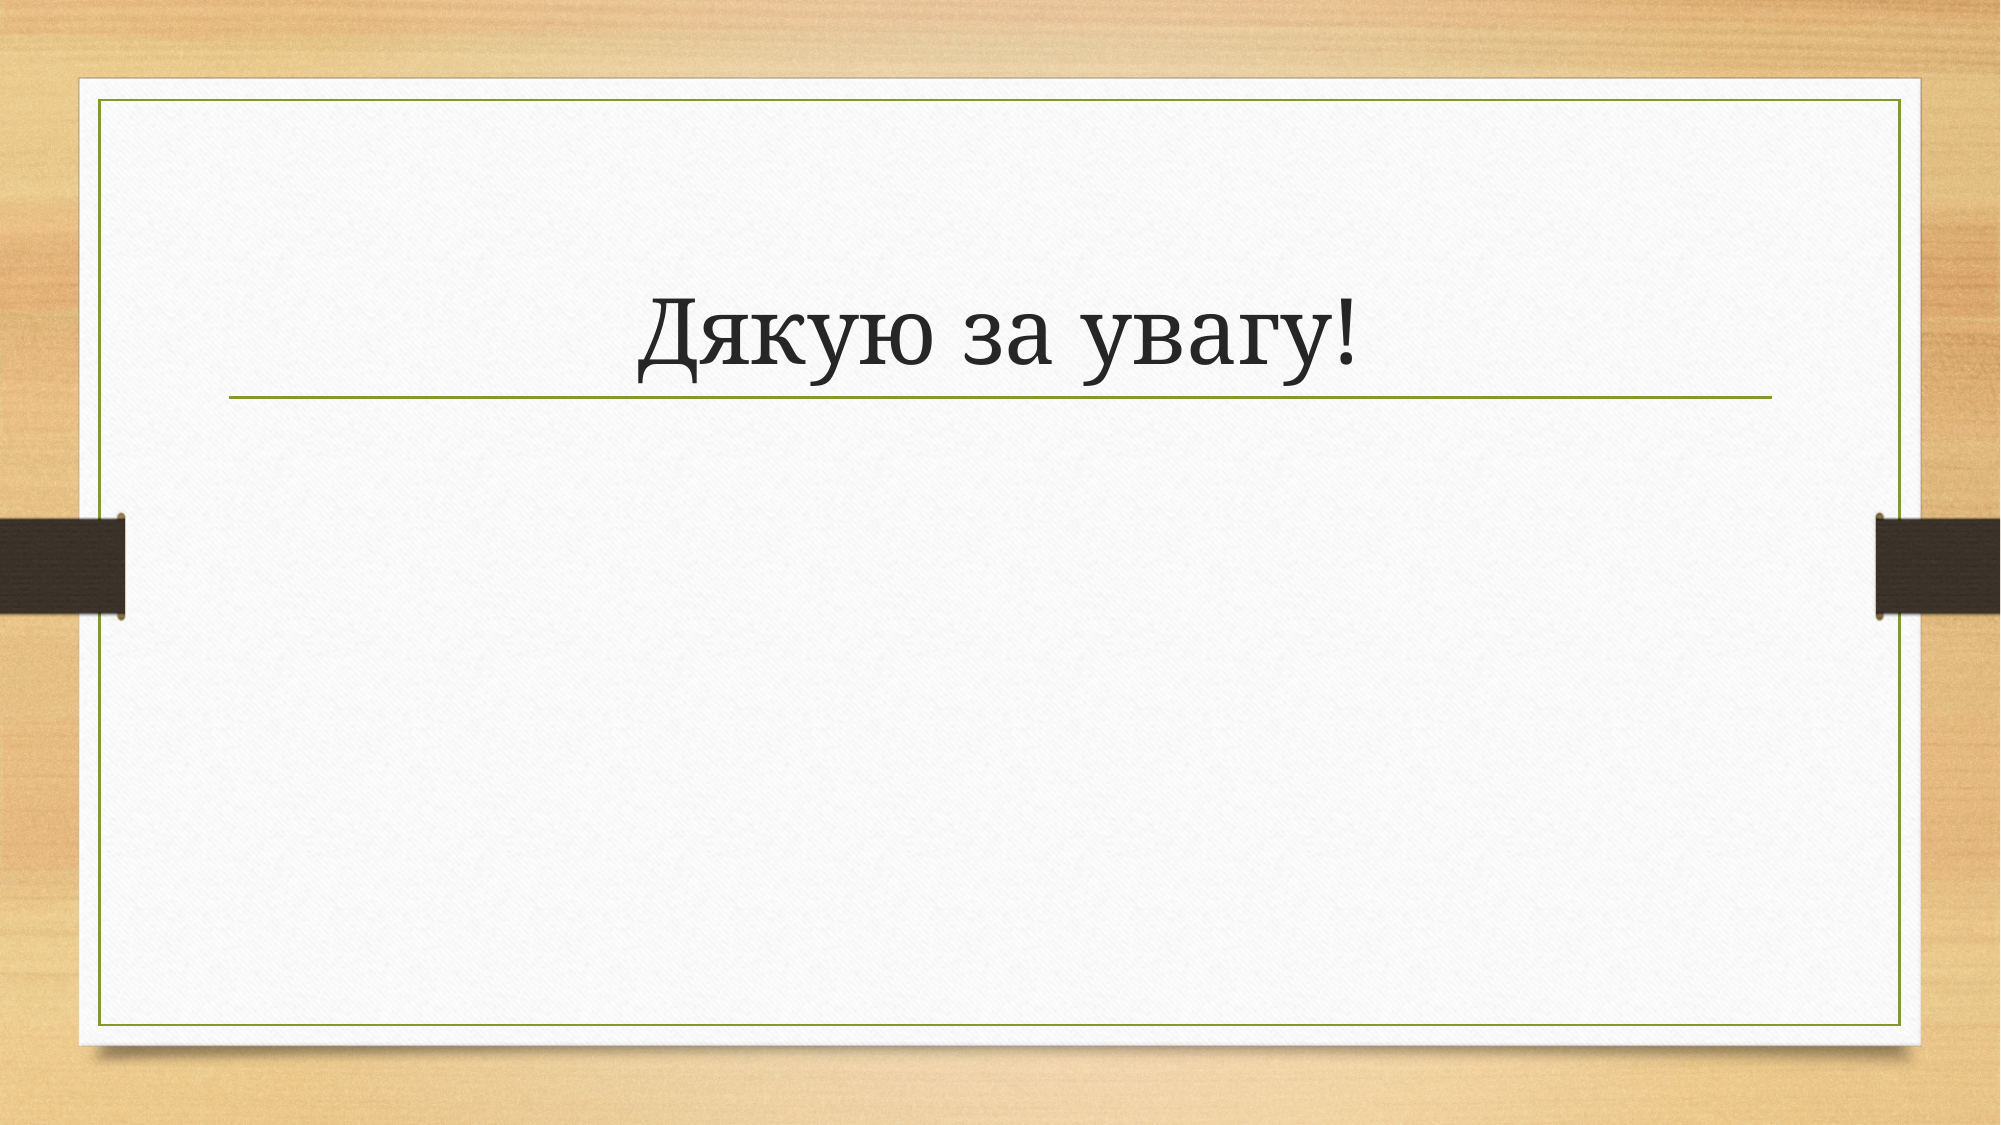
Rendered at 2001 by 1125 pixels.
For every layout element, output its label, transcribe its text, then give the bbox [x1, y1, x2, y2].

title Дякую за увагу! [212, 161, 1788, 494]
picture [0, 0, 2001, 1125]
